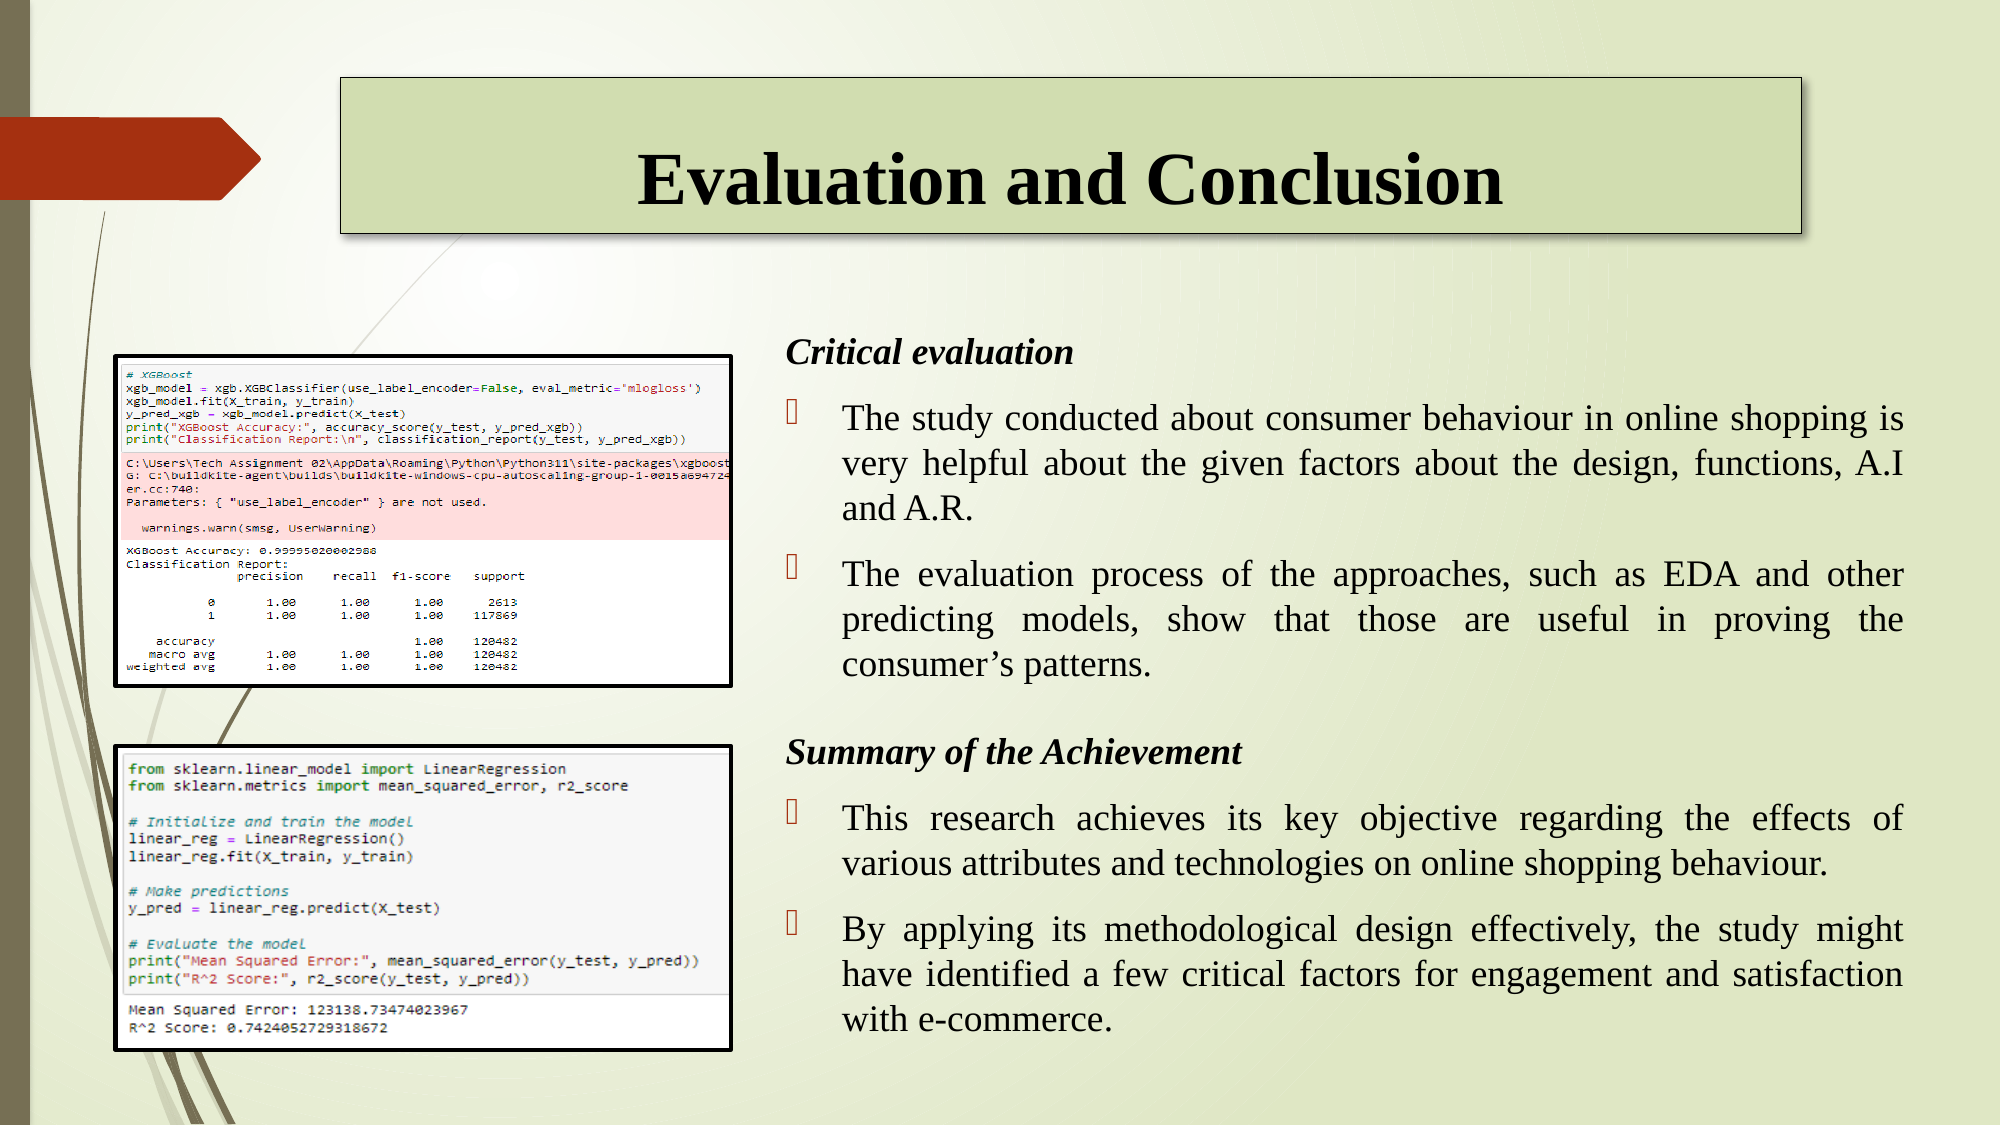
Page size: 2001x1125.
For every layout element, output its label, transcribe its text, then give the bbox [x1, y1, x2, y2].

title Evaluation and Conclusion [340, 77, 1802, 234]
picture [117, 747, 729, 1048]
list Critical evaluation The study conducted about consumer behaviour in online shopping is very helpful about the given factors about the design, functions, A.I and A.R. The evaluation process of the approaches, such as EDA and other predicting models, show that those are useful in proving the consumer’s patterns. Summary of the Achievement This research achieves its key objective regarding the effects of various attributes and technologies on online shopping behaviour. By applying its methodological design effectively, the study might have identified a few critical factors for engagement and satisfaction with e-commerce. [770, 297, 1921, 1072]
picture [117, 358, 729, 685]
